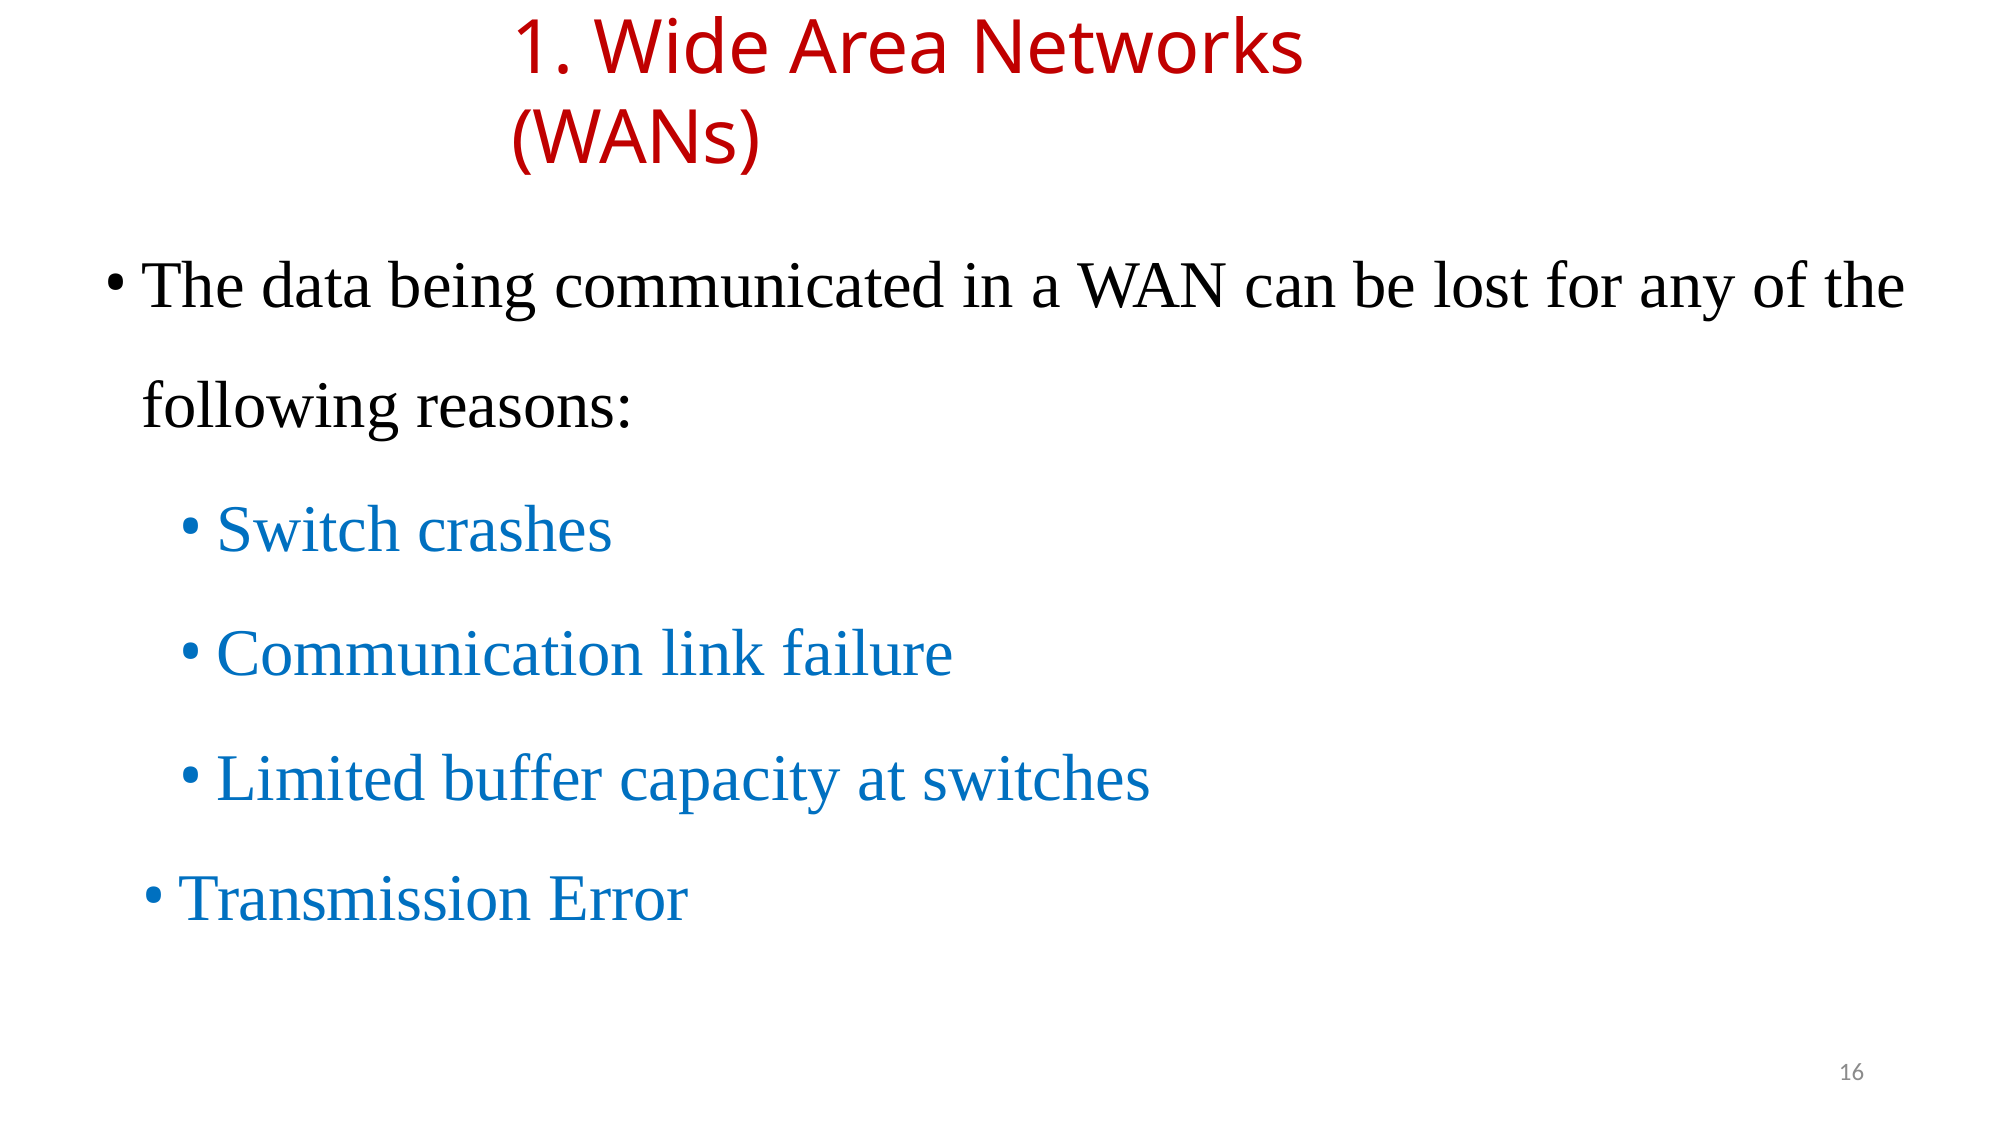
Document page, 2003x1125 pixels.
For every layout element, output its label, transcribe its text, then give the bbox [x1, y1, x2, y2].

text_box The data being communicated in a WAN can be lost for any of the following reasons: Switch crashes Communication link failure Limited buffer capacity at switches Transmission Error [101, 194, 1976, 934]
title 1. Wide Area Networks (WANs) [508, 0, 1486, 183]
slide_number 16 [1413, 934, 1865, 1125]
